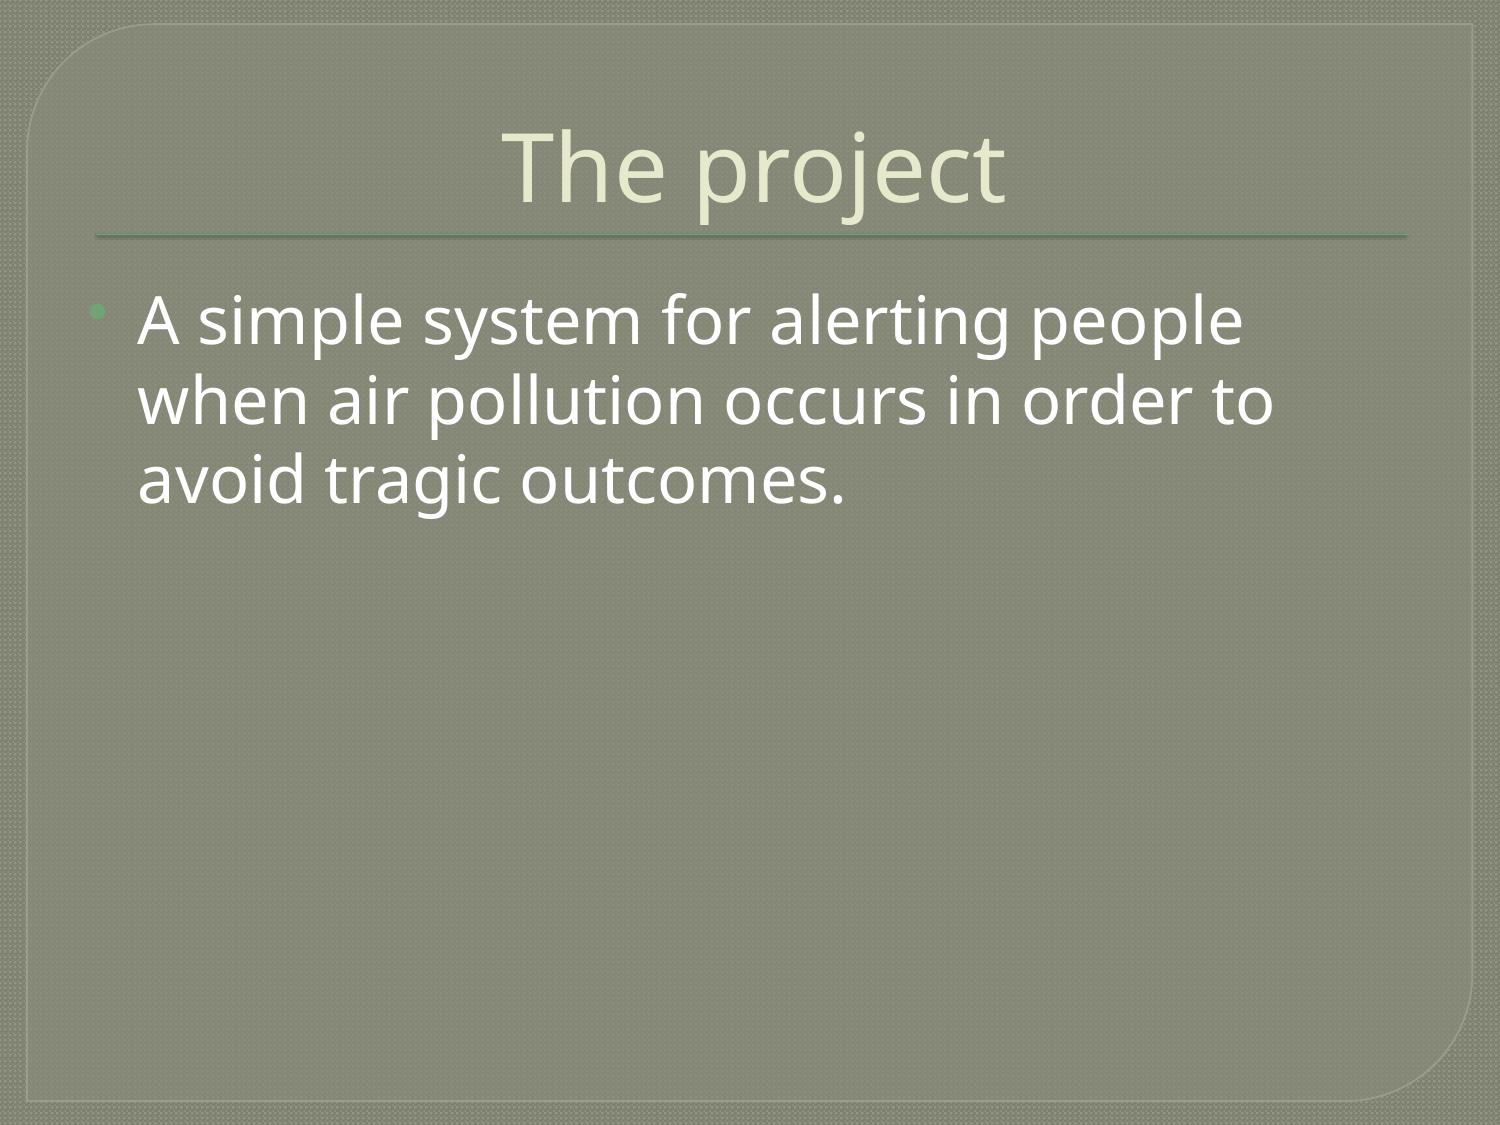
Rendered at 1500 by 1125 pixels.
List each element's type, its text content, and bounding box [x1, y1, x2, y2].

title The project [75, 41, 1425, 230]
list A simple system for alerting people when air pollution occurs in order to avoid tragic outcomes. [75, 270, 1425, 1013]
